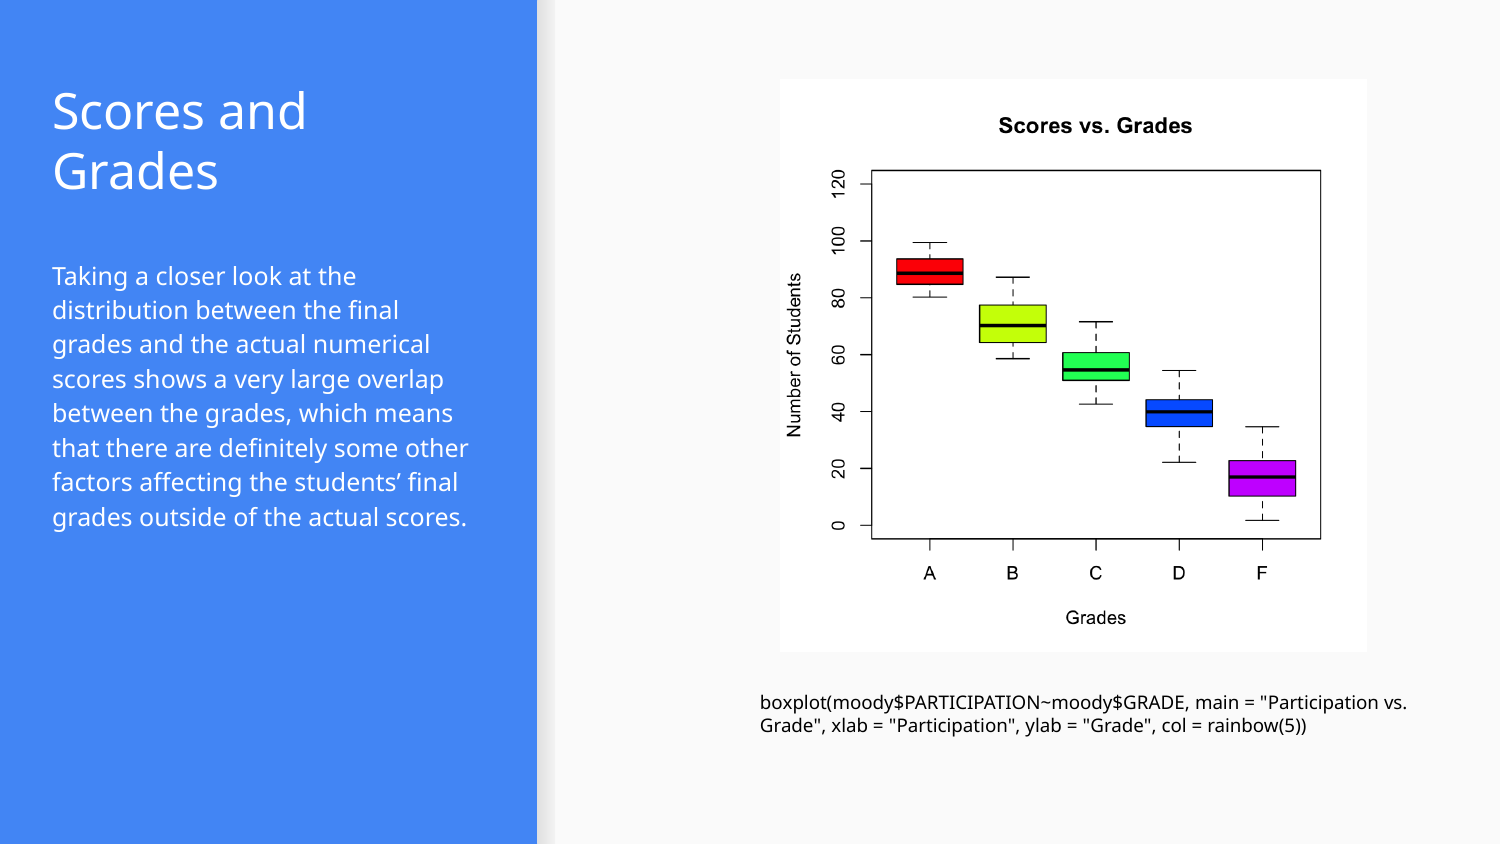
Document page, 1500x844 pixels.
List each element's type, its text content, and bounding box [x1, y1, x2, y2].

text_box boxplot(moody$PARTICIPATION~moody$GRADE, main = "Participation vs. Grade", xlab = "Participation", ylab = "Grade", col = rainbow(5)) [744, 675, 1452, 751]
picture [780, 79, 1367, 653]
title Scores and Grades [37, 58, 498, 216]
list Taking a closer look at the distribution between the final grades and the actual numerical scores shows a very large overlap between the grades, which means that there are definitely some other factors affecting the students’ final grades outside of the actual scores. [37, 240, 498, 760]
